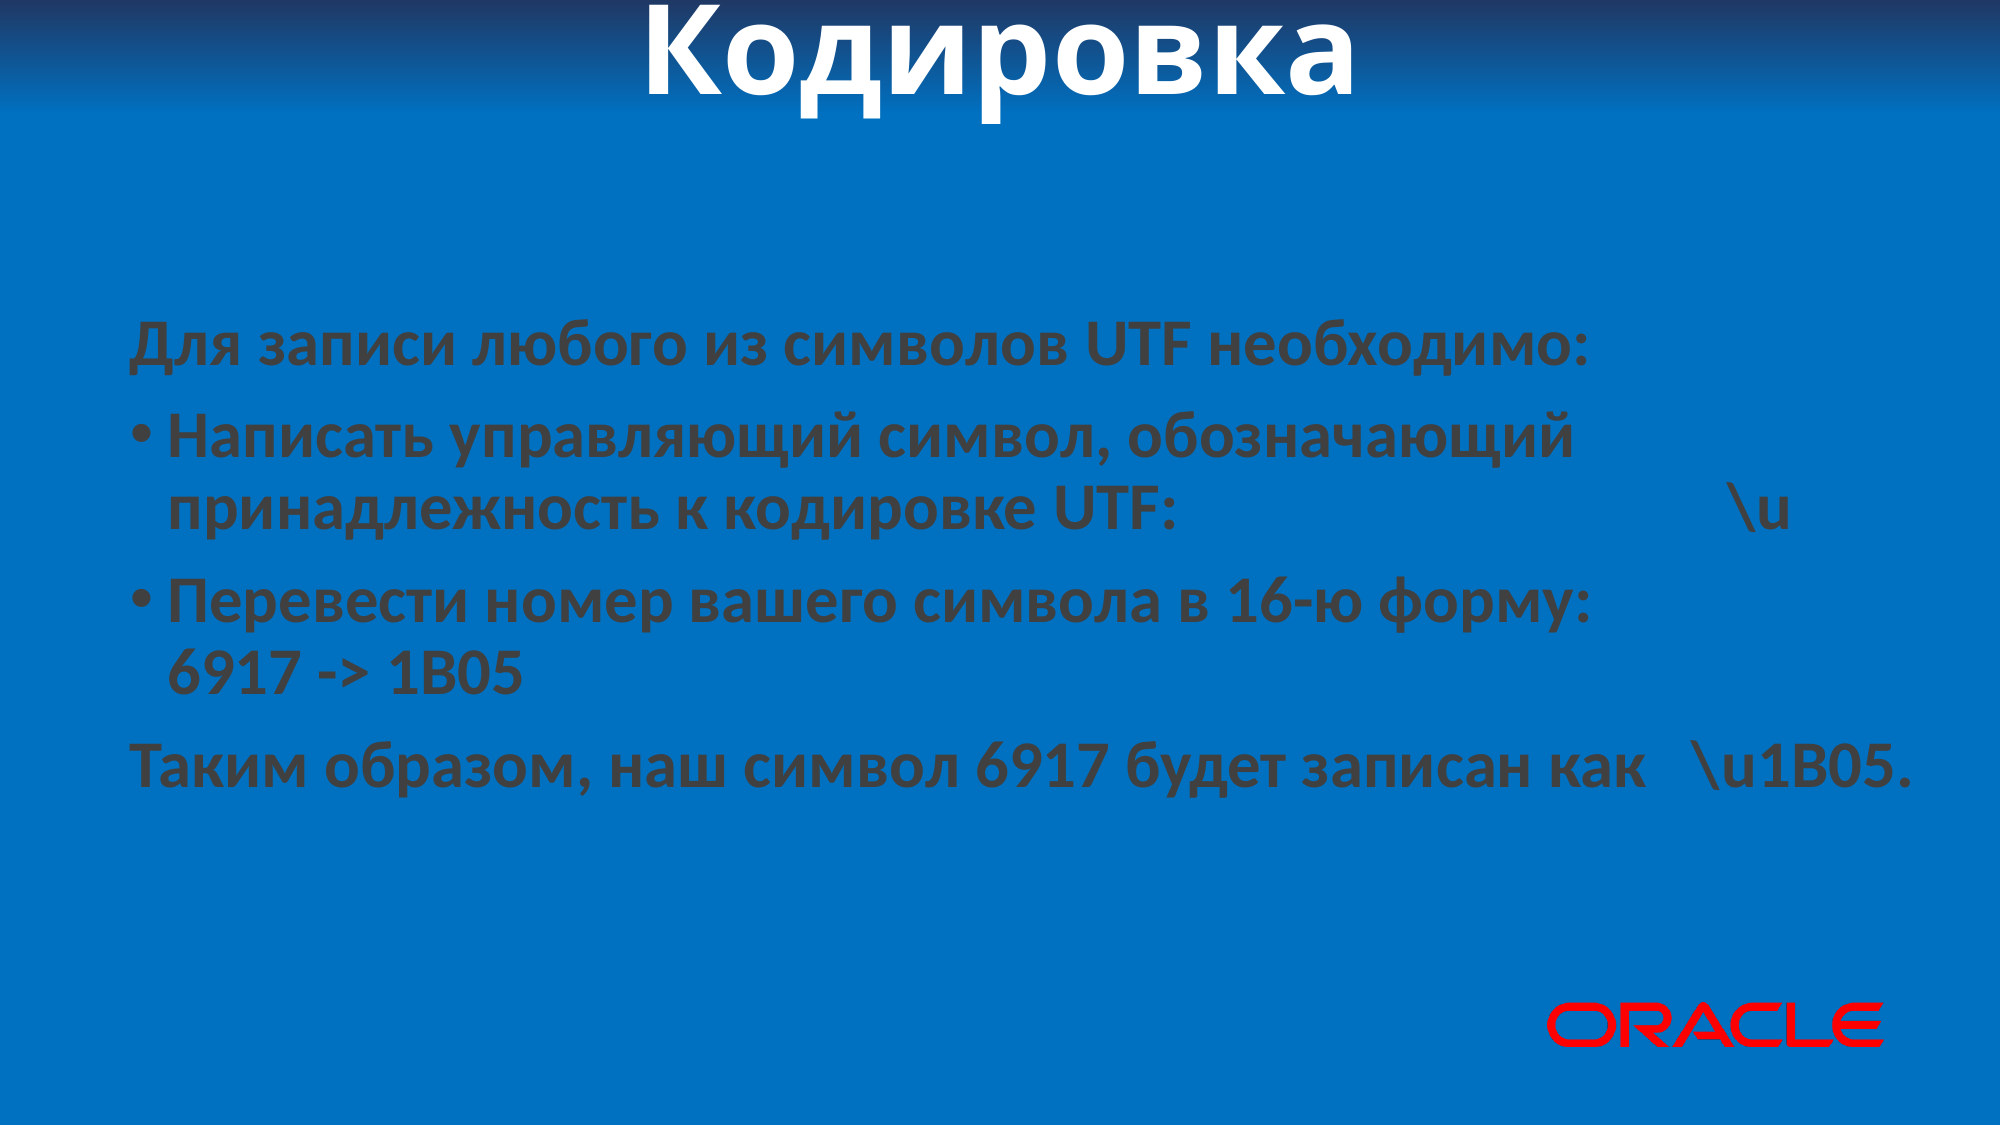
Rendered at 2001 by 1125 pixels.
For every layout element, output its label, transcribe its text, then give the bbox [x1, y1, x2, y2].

list Для записи любого из символов UTF необходимо: Написать управляющий символ, обозначающий принадлежность к кодировке UTF: \u Перевести номер вашего символа в 16-ю форму: 6917 -> 1В05 Таким образом, наш символ 6917 будет записан как \u1B05. [114, 299, 1936, 907]
picture [1546, 1002, 1884, 1047]
title Кодировка [137, 0, 1863, 109]
